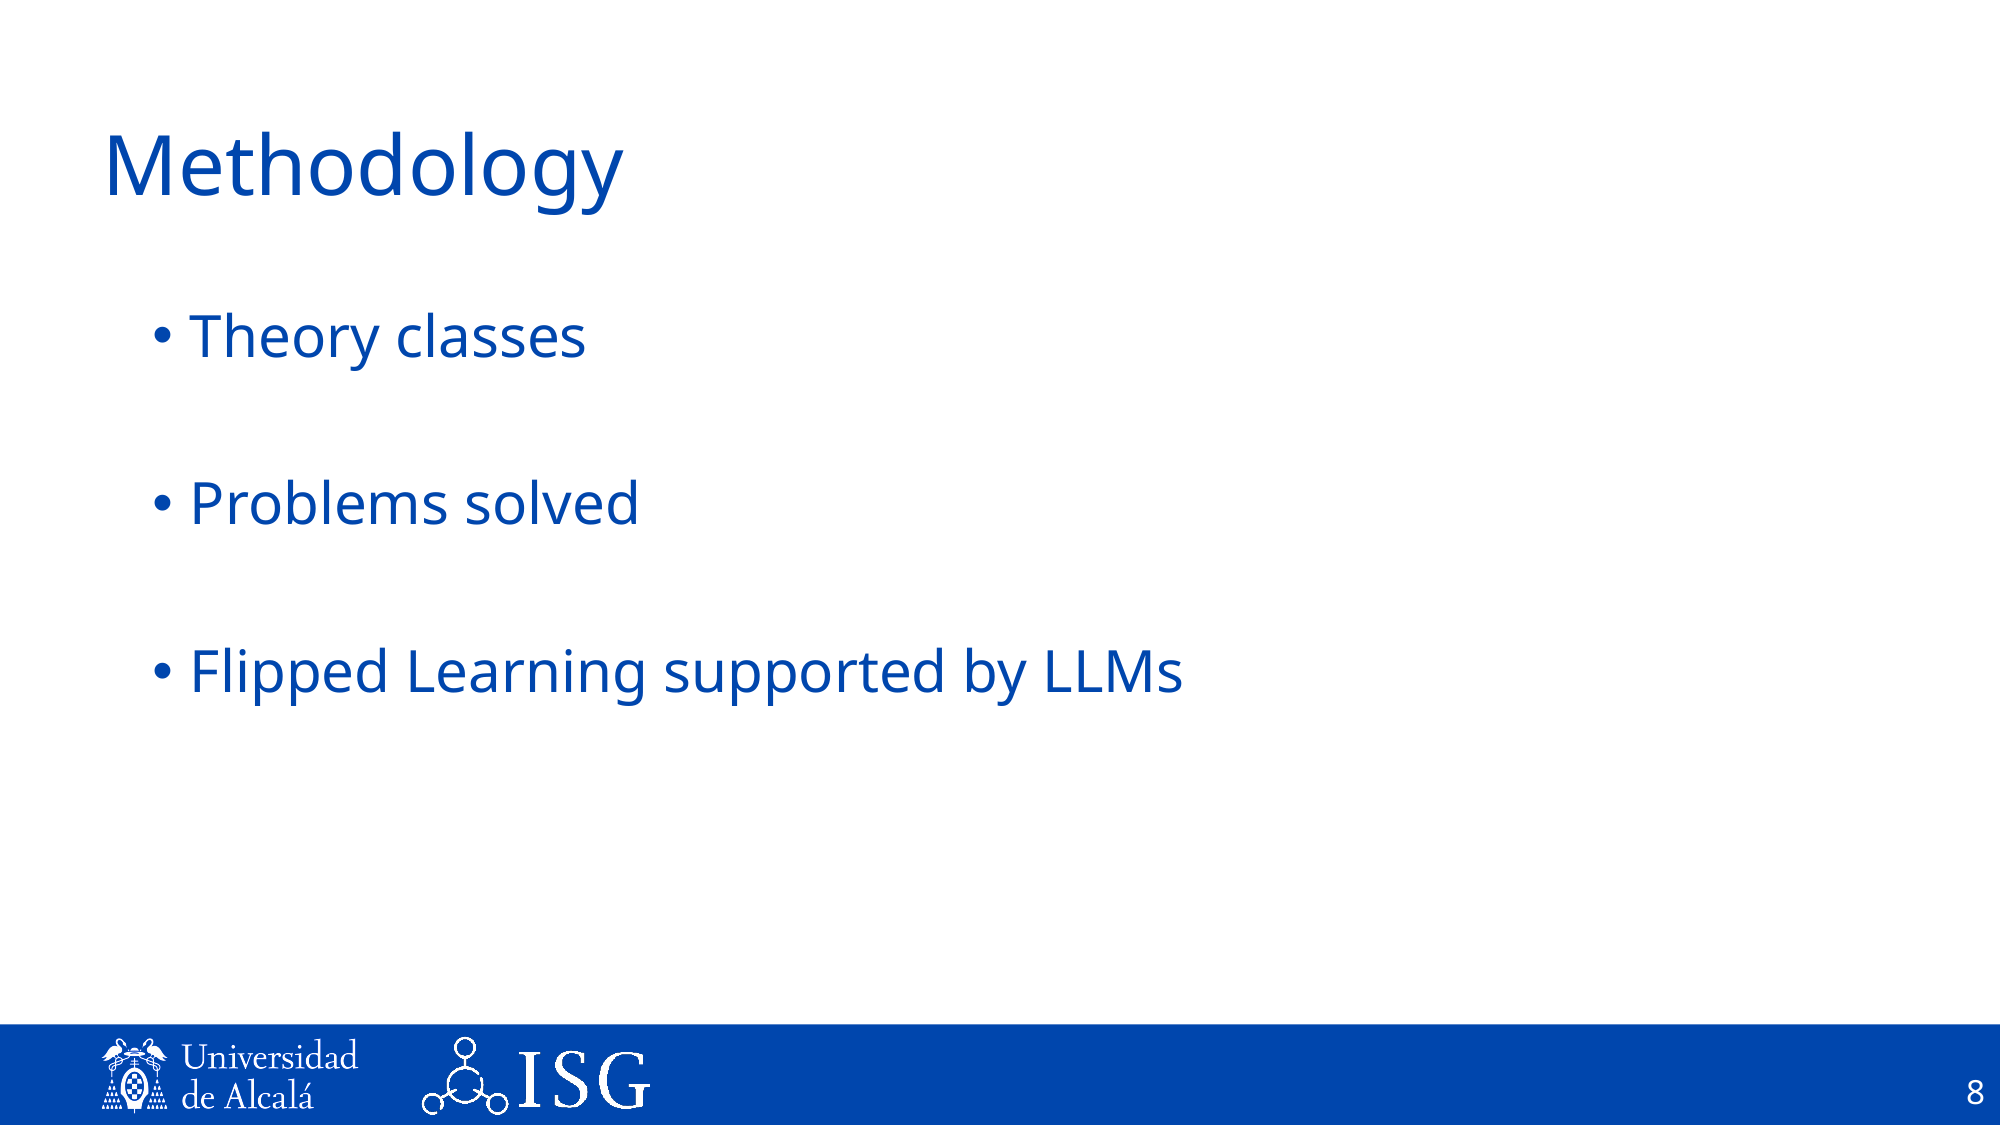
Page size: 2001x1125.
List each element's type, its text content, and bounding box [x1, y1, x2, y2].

title Methodology [87, 59, 1863, 278]
list Theory classes Problems solved Flipped Learning supported by LLMs [137, 299, 1863, 1014]
picture [87, 1026, 373, 1125]
picture [420, 1035, 651, 1116]
